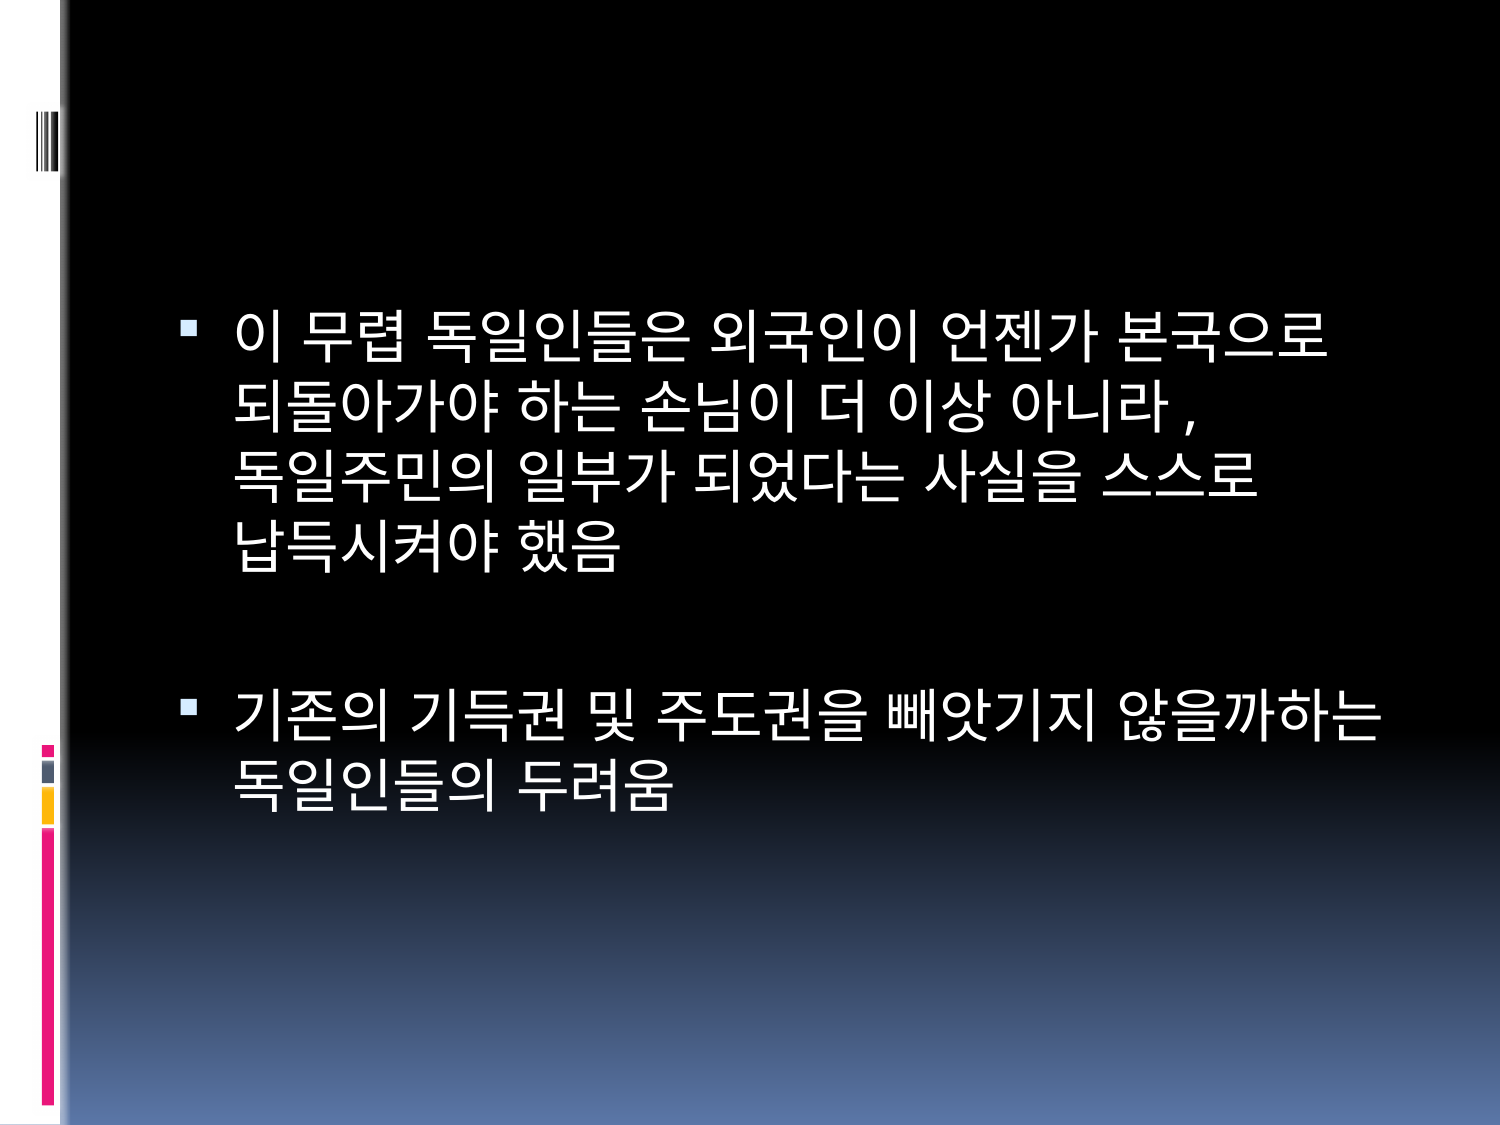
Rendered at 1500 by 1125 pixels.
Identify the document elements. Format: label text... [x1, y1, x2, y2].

list 이 무렵 독일인들은 외국인이 언젠가 본국으로 되돌아가야 하는 손님이 더 이상 아니라, 독일주민의 일부가 되었다는 사실을 스스로 납득시켜야 했음 기존의 기득권 및 주도권을 빼앗기지 않을까하는 독일인들의 두려움 [150, 292, 1425, 1043]
